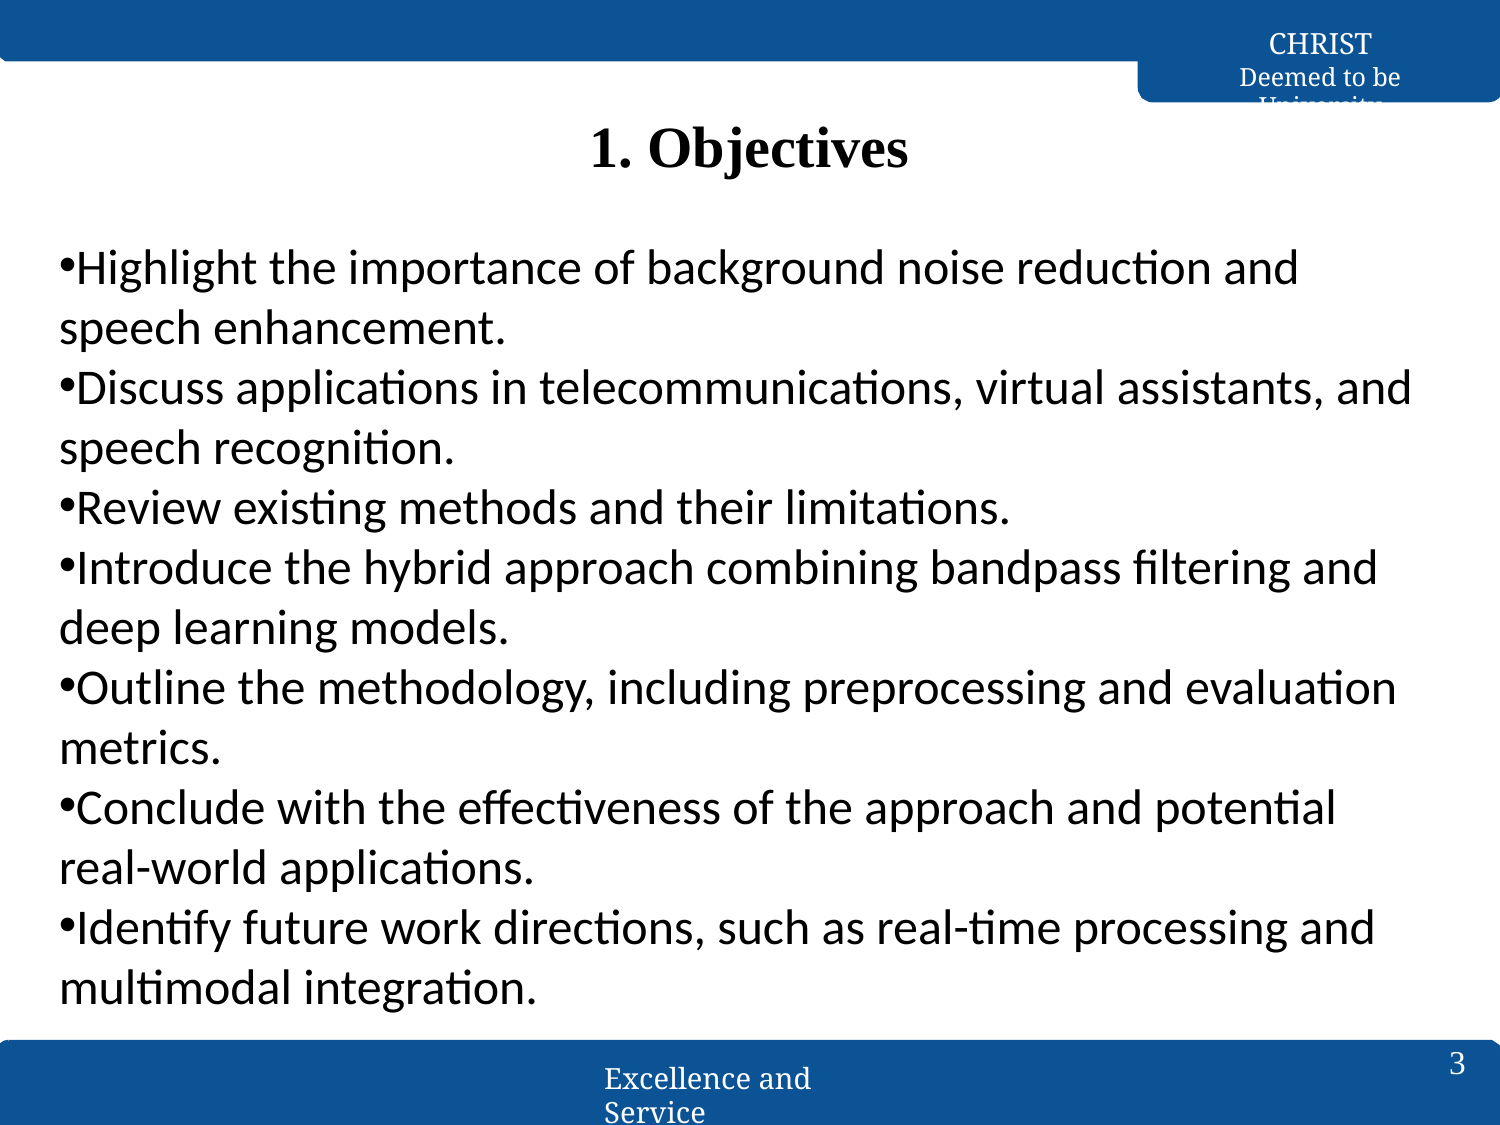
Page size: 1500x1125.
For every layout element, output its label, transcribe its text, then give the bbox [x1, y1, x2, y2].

text_box CHRIST Deemed to be University [1182, 23, 1459, 121]
title 1. Objectives [587, 107, 912, 232]
footer Excellence and Service [602, 1060, 898, 1125]
text_box Highlight the importance of background noise reduction and speech enhancement. Discuss applications in telecommunications, virtual assistants, and speech recognition. Review existing methods and their limitations. Introduce the hybrid approach combining bandpass filtering and deep learning models. Outline the methodology, including preprocessing and evaluation metrics. Conclude with the effectiveness of the approach and potential real-world applications. Identify future work directions, such as real-time processing and multimodal integration. [58, 232, 1435, 1015]
slide_number 3 [1442, 1043, 1473, 1125]
